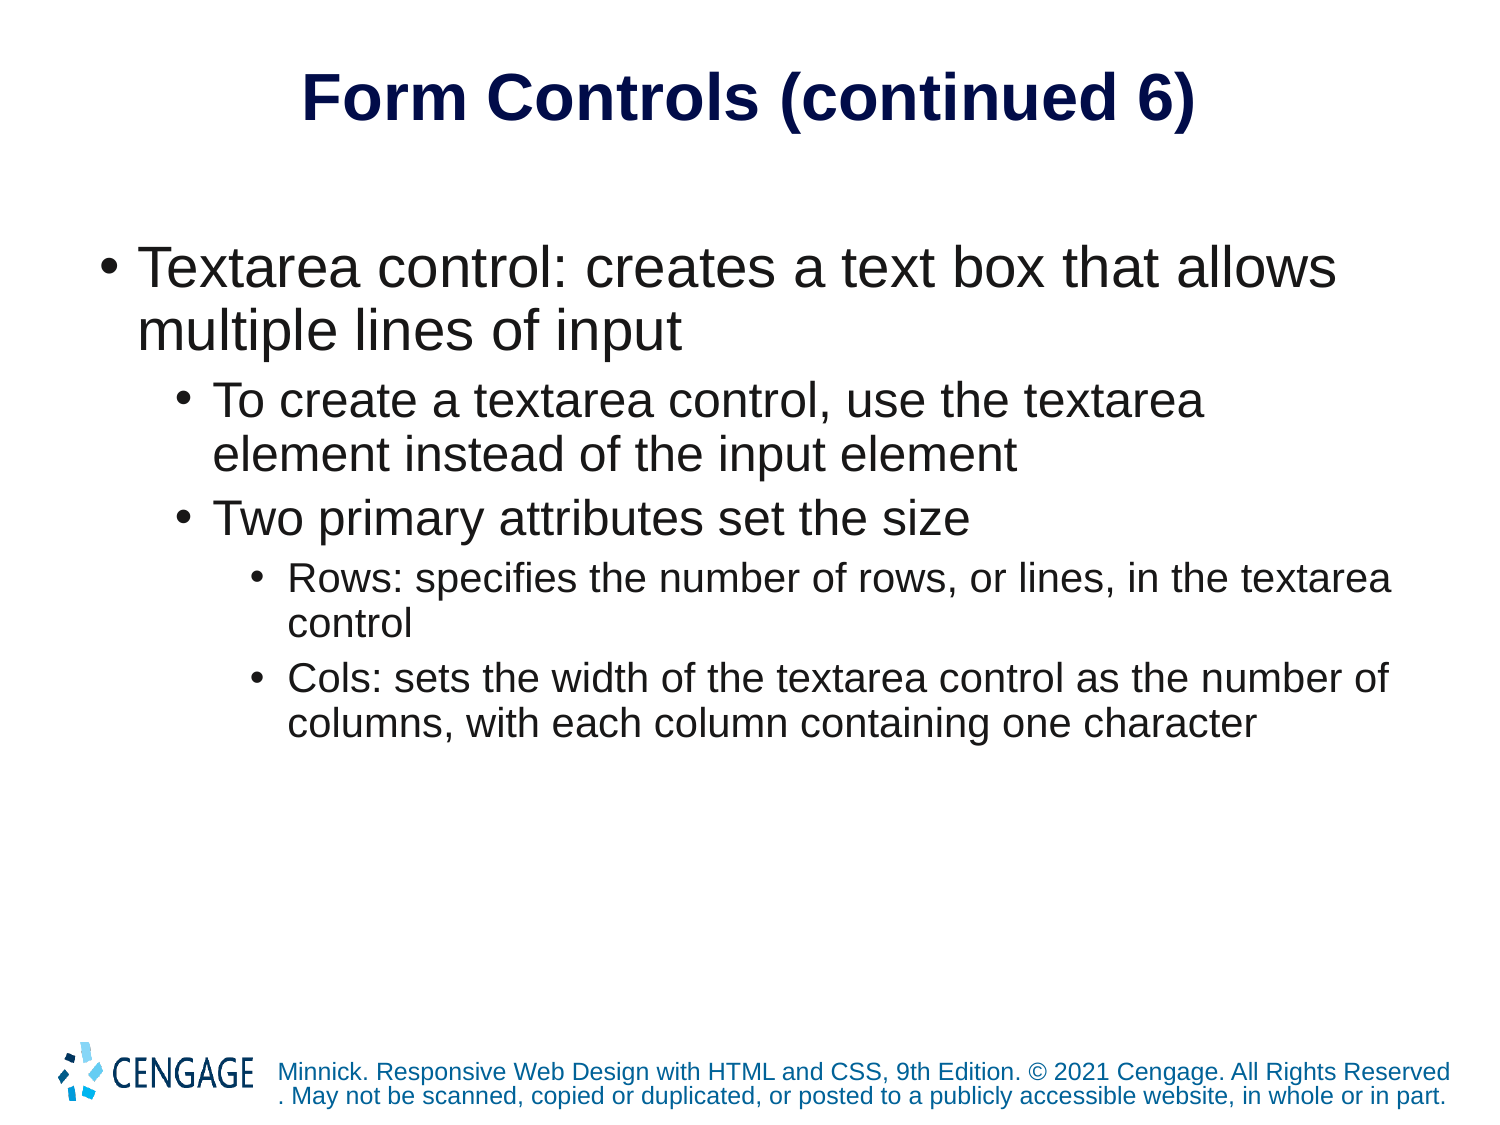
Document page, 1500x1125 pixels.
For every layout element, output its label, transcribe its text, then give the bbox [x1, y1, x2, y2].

footer Minnick. Responsive Web Design with HTML and CSS, 9th Edition. © 2021 Cengage. All Rights Reserved. May not be scanned, copied or duplicated, or posted to a publicly accessible website, in whole or in part. [262, 1040, 1475, 1100]
list Textarea control: creates a text box that allows multiple lines of input To create a textarea control, use the textarea element instead of the input element Two primary attributes set the size Rows: specifies the number of rows, or lines, in the textarea control Cols: sets the width of the textarea control as the number of columns, with each column containing one character [99, 237, 1397, 1024]
picture [58, 1042, 253, 1101]
title Form Controls (continued 6) [103, 62, 1397, 175]
